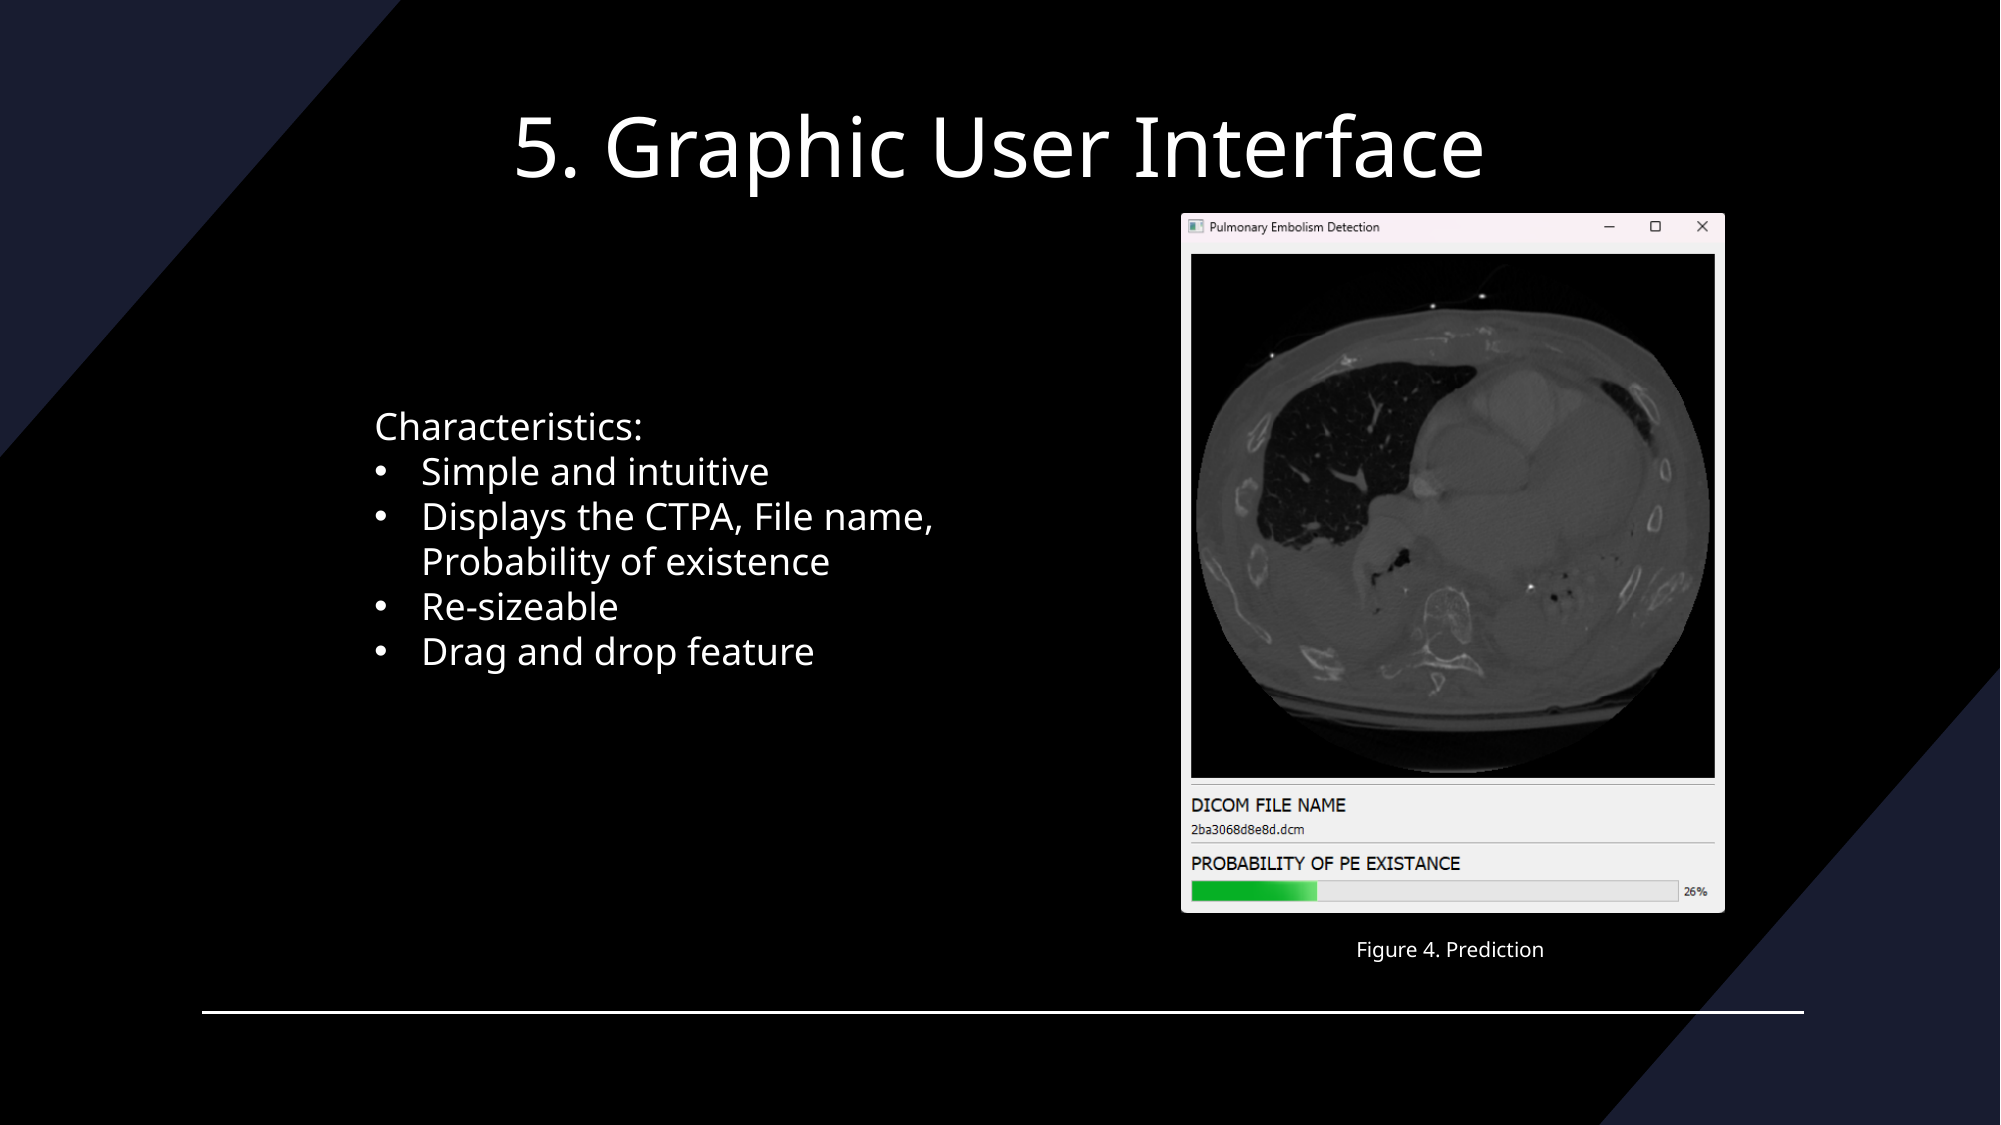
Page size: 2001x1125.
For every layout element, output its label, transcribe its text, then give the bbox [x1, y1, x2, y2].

text_box Figure 4. Prediction [1341, 929, 1565, 970]
title 5. Graphic User Interface [0, 32, 2000, 256]
text_box Characteristics: Simple and intuitive Displays the CTPA, File name, Probability of existence Re-sizeable Drag and drop feature [359, 395, 1024, 726]
picture [1181, 213, 1725, 913]
